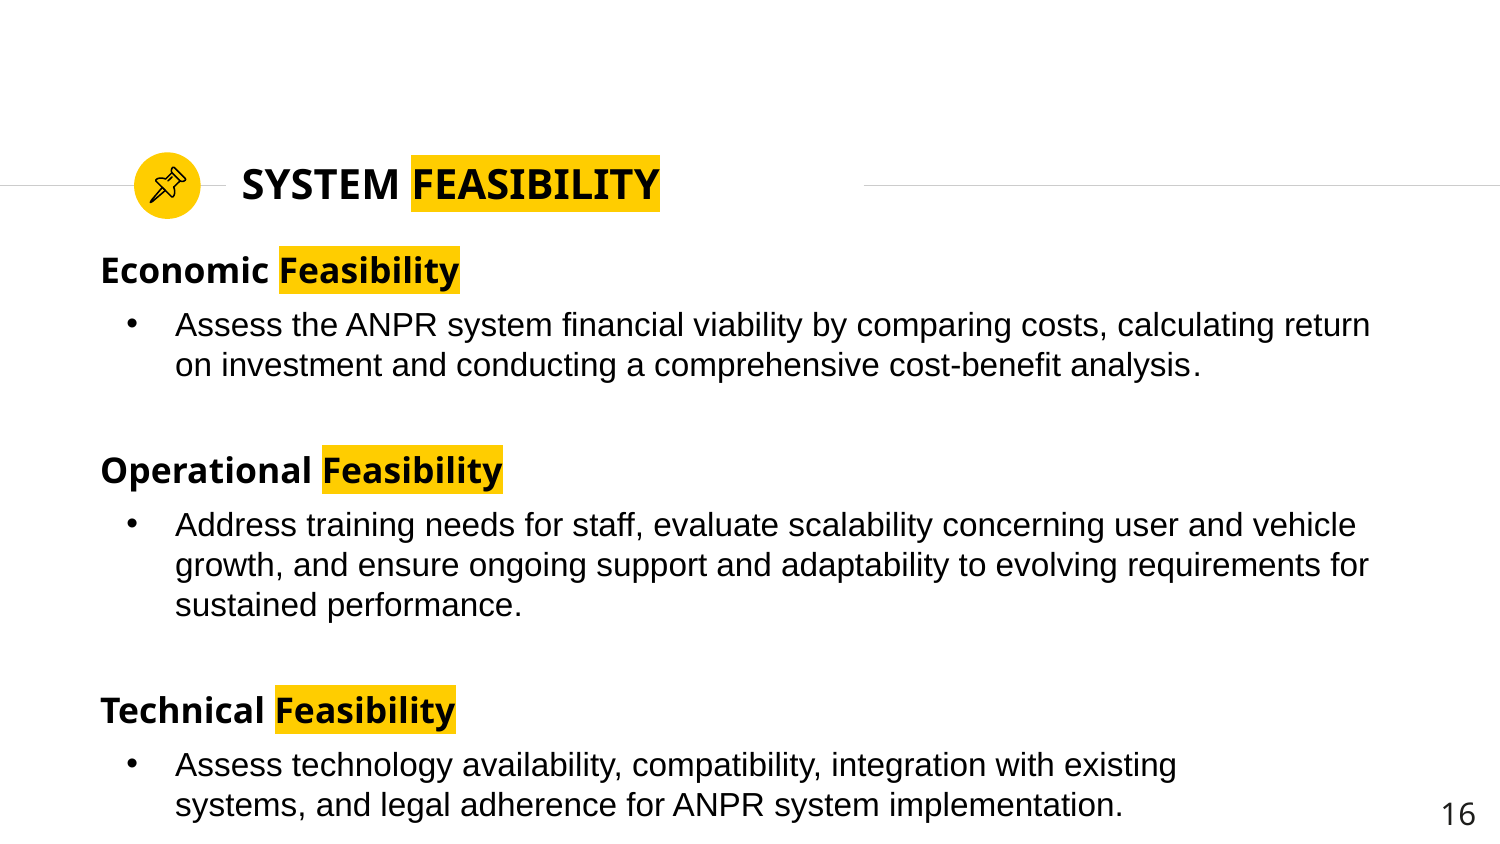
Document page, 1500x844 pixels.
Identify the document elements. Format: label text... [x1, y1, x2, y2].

slide_number ‹#› [1418, 779, 1492, 844]
title SYSTEM FEASIBILITY [226, 146, 1040, 219]
text_box Economic Feasibility Assess the ANPR system financial viability by comparing costs, calculating return on investment and conducting a comprehensive cost-benefit analysis. Operational Feasibility Address training needs for staff, evaluate scalability concerning user and vehicle growth, and ensure ongoing support and adaptability to evolving requirements for sustained performance. Technical Feasibility Assess technology availability, compatibility, integration with existing systems, and legal adherence for ANPR system implementation. [85, 233, 1418, 844]
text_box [150, 166, 186, 203]
